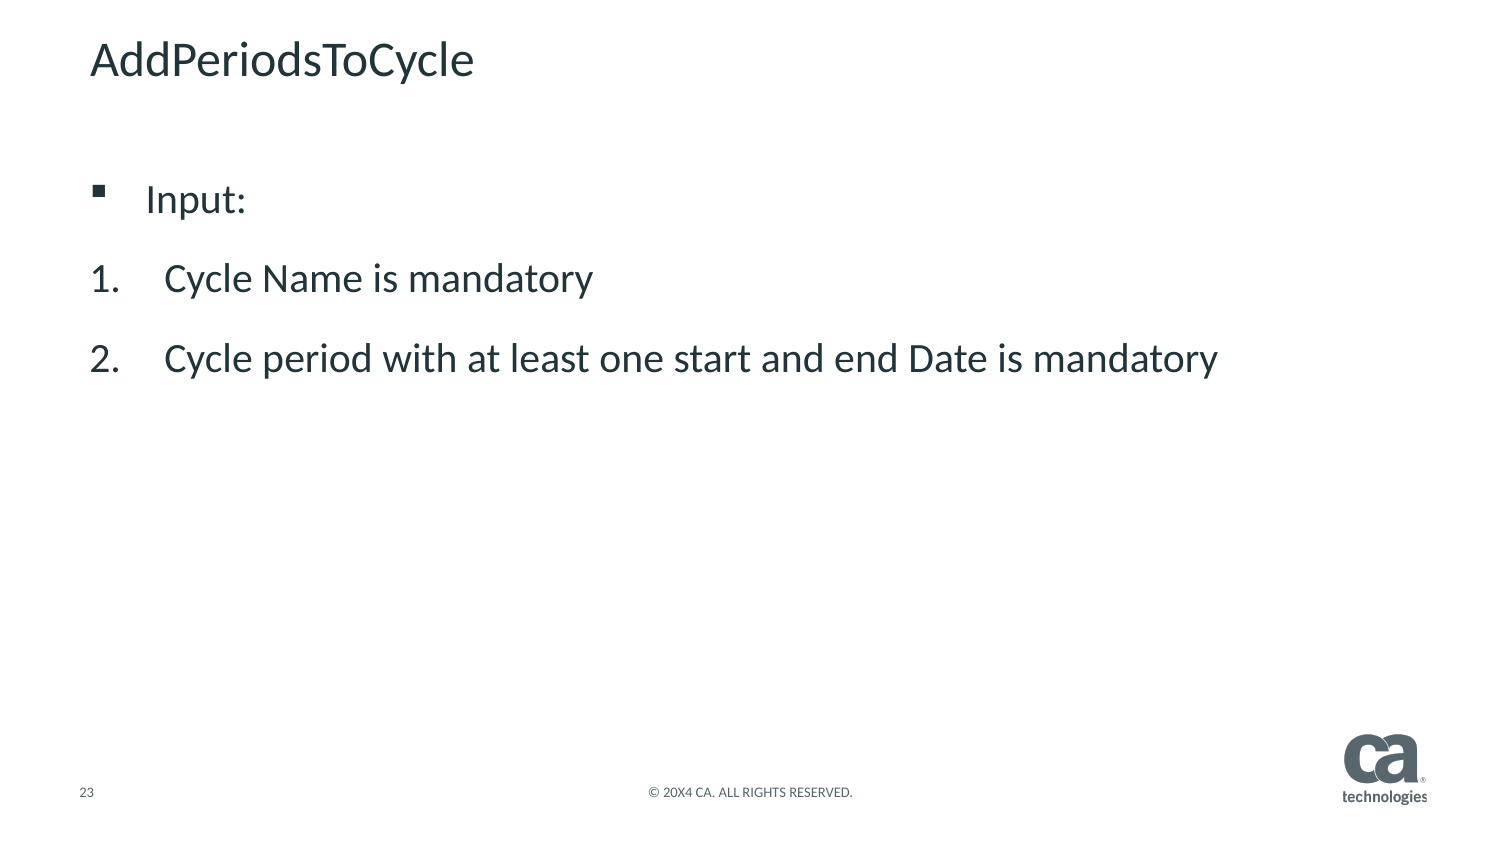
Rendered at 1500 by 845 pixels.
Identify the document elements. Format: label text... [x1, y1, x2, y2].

list Input: Cycle Name is mandatory Cycle period with at least one start and end Date is mandatory [74, 164, 1415, 703]
title AddPeriodsToCycle [75, 25, 1425, 94]
